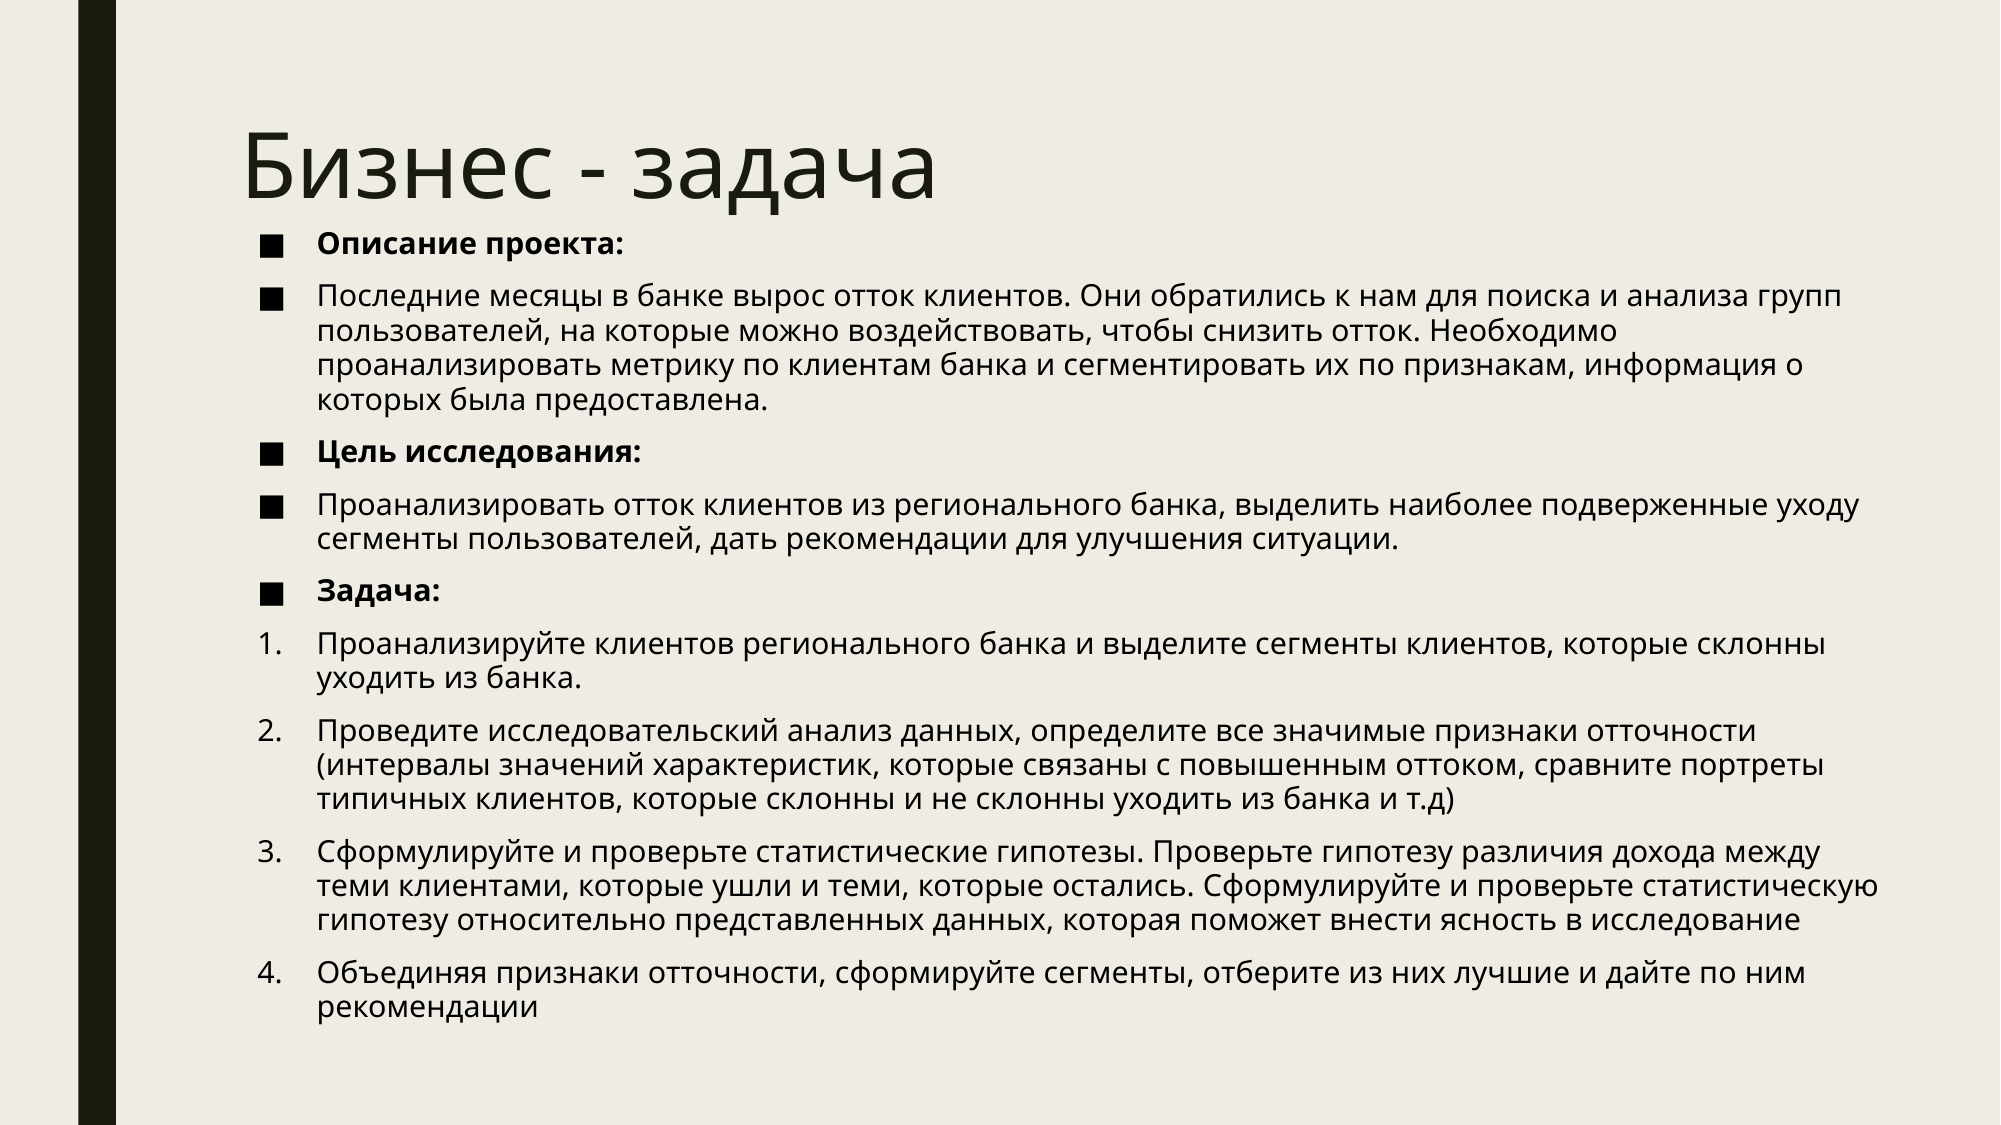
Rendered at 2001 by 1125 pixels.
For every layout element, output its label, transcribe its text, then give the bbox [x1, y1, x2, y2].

title Бизнес - задача [225, 112, 1800, 238]
list Описание проекта: Последние месяцы в банке вырос отток клиентов. Они обратились к нам для поиска и анализа групп пользователей, на которые можно воздействовать, чтобы снизить отток. Необходимо проанализировать метрику по клиентам банка и сегментировать их по признакам, информация о которых была предоставлена. Цель исследования: Проанализировать отток клиентов из регионального банка, выделить наиболее подверженные уходу сегменты пользователей, дать рекомендации для улучшения ситуации. Задача: Проанализируйте клиентов регионального банка и выделите сегменты клиентов, которые склонны уходить из банка. Проведите исследовательский анализ данных, определите все значимые признаки отточности (интервалы значений характеристик, которые связаны с повышенным оттоком, сравните портреты типичных клиентов, которые склонны и не склонны уходить из банка и т.д) Сформулируйте и проверьте статистические гипотезы. Проверьте гипотезу различия дохода между теми клиентами, которые ушли и теми, которые остались. Сформулируйте и проверьте статистическую гипотезу относительно представленных данных, которая поможет внести ясность в исследование Объединяя признаки отточности, сформируйте сегменты, отберите из них лучшие и дайте по ним рекомендации [242, 219, 1918, 1063]
